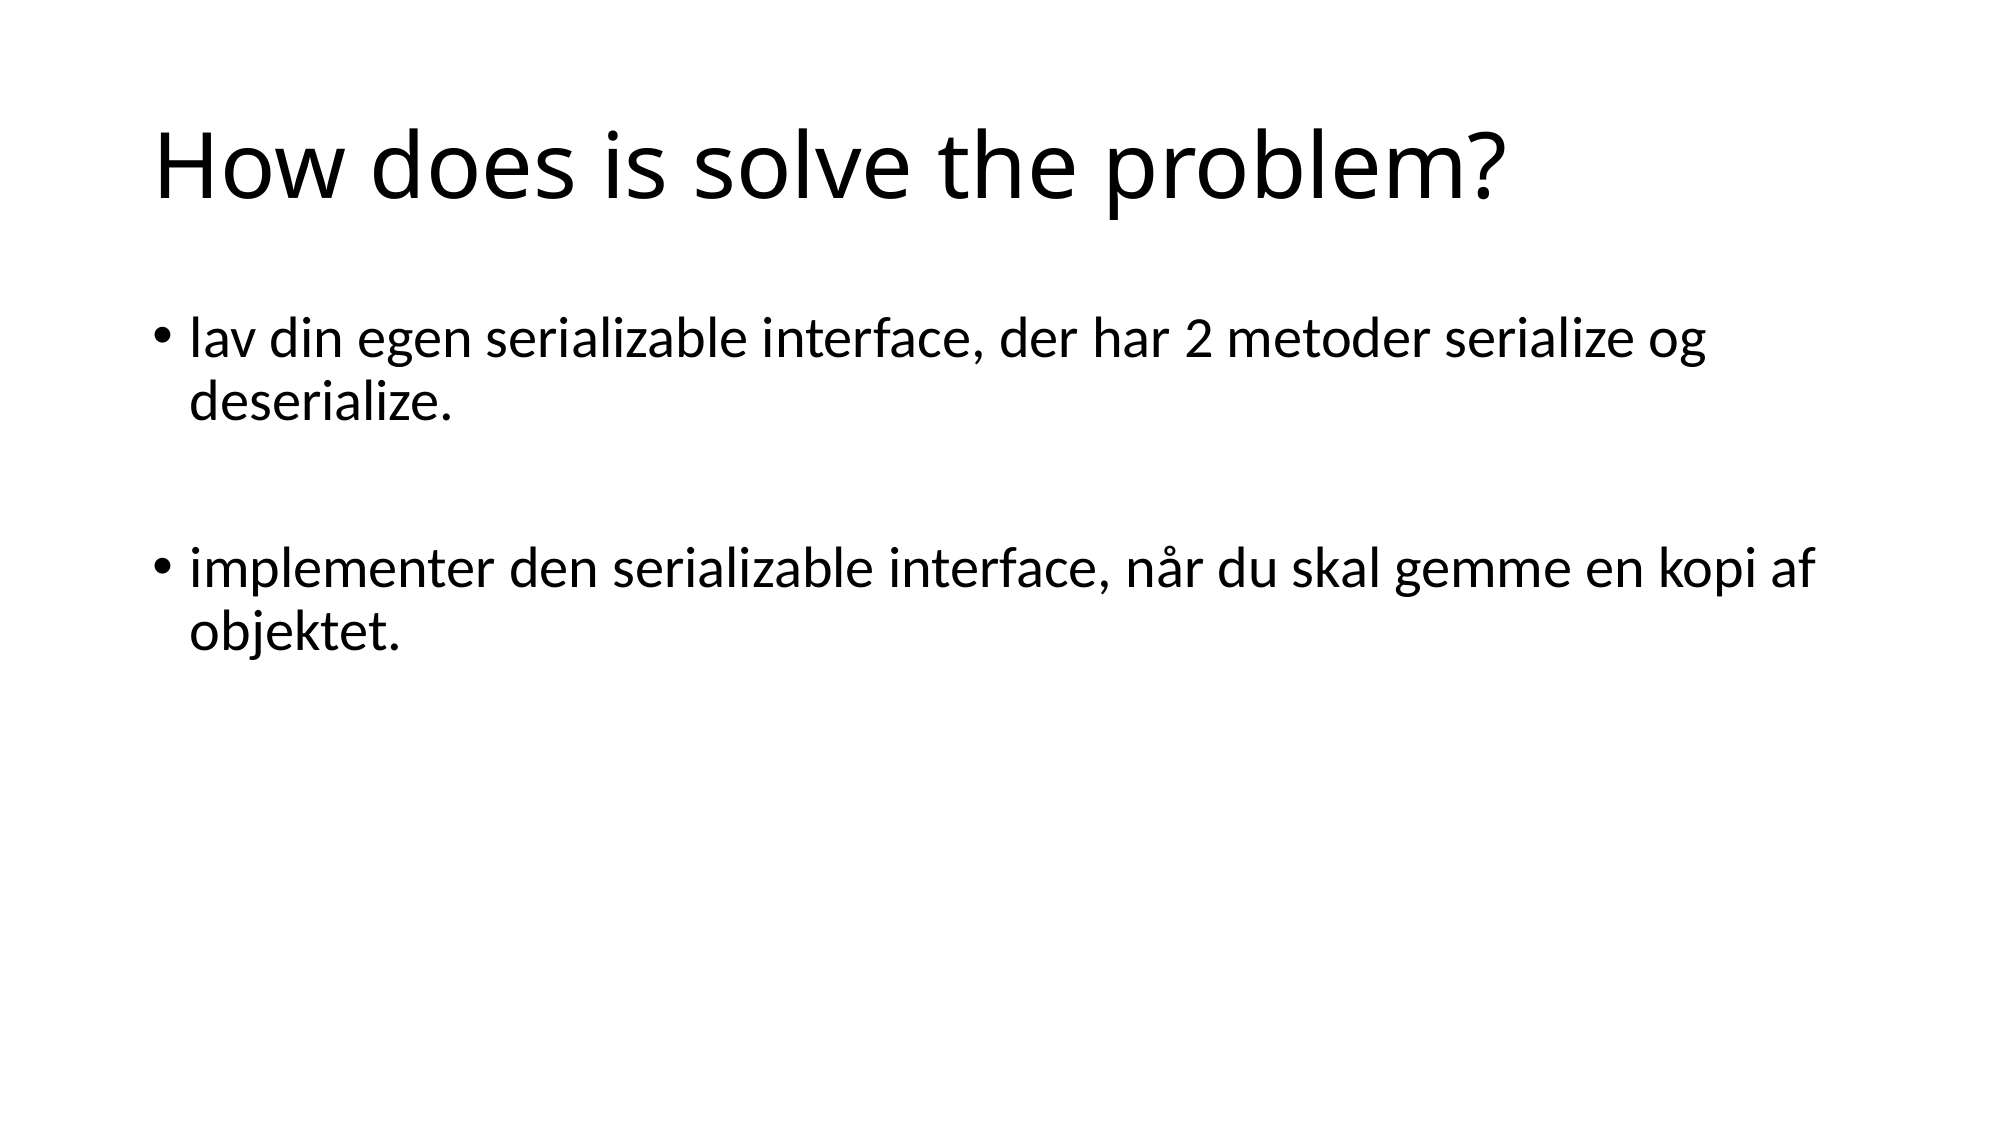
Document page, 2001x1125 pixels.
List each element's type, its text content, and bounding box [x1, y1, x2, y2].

list lav din egen serializable interface, der har 2 metoder serialize og deserialize. implementer den serializable interface, når du skal gemme en kopi af objektet. [137, 299, 1863, 1014]
title How does is solve the problem? [137, 59, 1863, 278]
